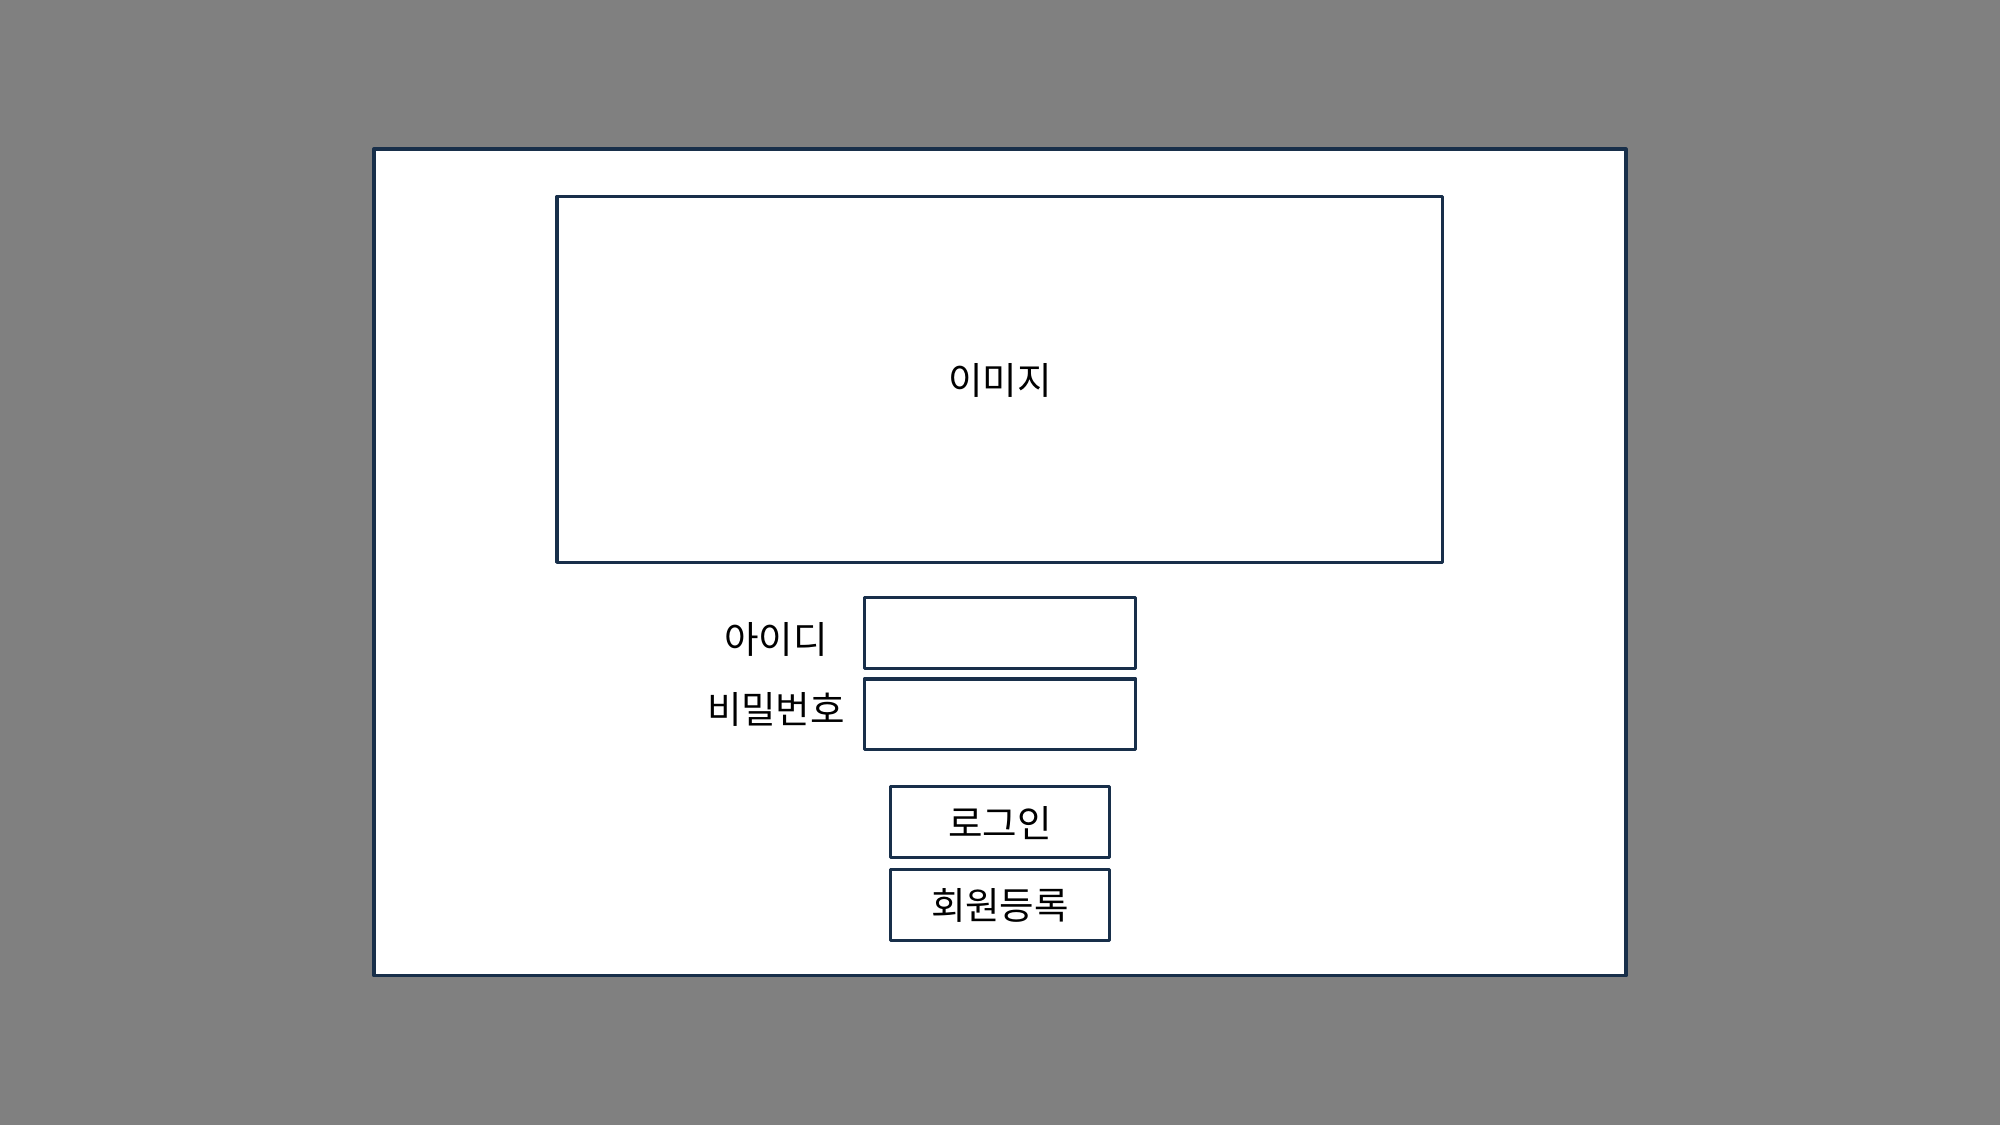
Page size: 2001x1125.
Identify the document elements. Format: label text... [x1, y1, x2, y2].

text_box [889, 785, 1111, 859]
text_box 비밀번호 [692, 678, 860, 739]
text_box [863, 596, 1137, 670]
text_box 아이디 [706, 608, 847, 669]
text_box [863, 677, 1137, 751]
text_box [555, 195, 1444, 564]
text_box 이미지 [933, 349, 1067, 410]
text_box 회원등록 [916, 874, 1084, 935]
text_box 로그인 [933, 792, 1067, 852]
text_box [889, 868, 1111, 942]
text_box [372, 147, 1628, 977]
